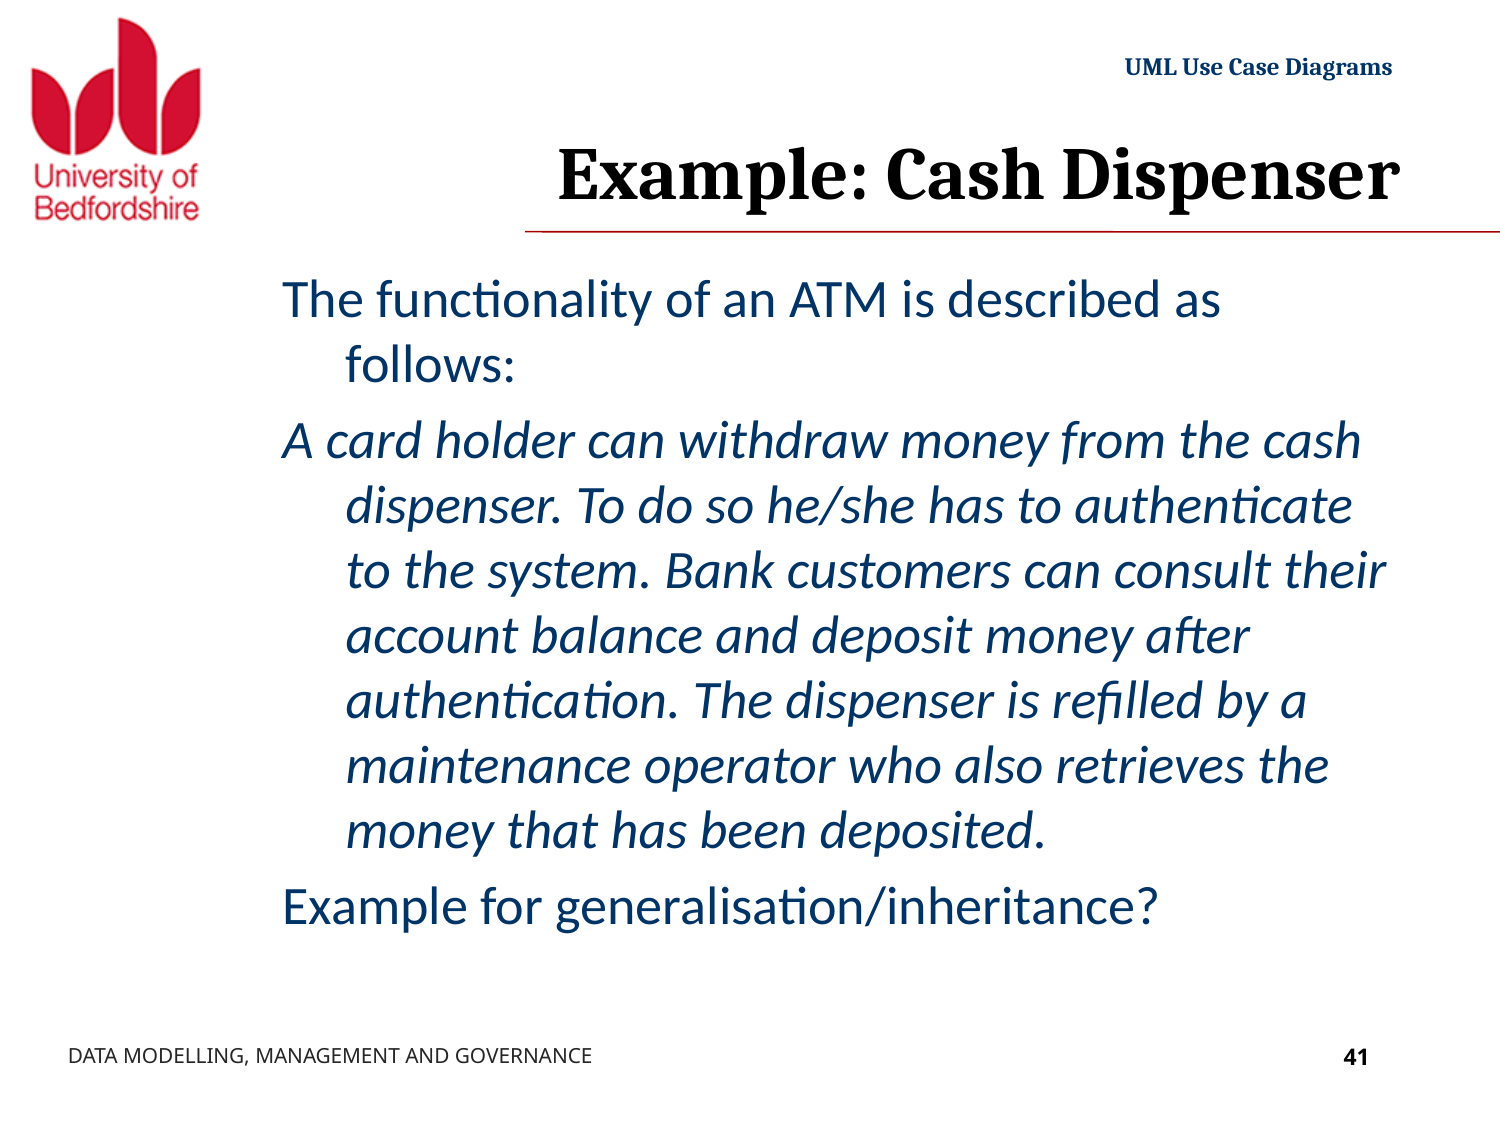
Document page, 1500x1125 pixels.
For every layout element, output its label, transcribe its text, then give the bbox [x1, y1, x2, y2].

title Example: Cash Dispenser [265, 113, 1416, 227]
list The functionality of an ATM is described as follows: A card holder can withdraw money from the cash dispenser. To do so he/she has to authenticate to the system. Bank customers can consult their account balance and deposit money after authentication. The dispenser is refilled by a maintenance operator who also retrieves the money that has been deposited. Example for generalisation/inheritance? [267, 255, 1418, 968]
picture [0, 0, 237, 236]
